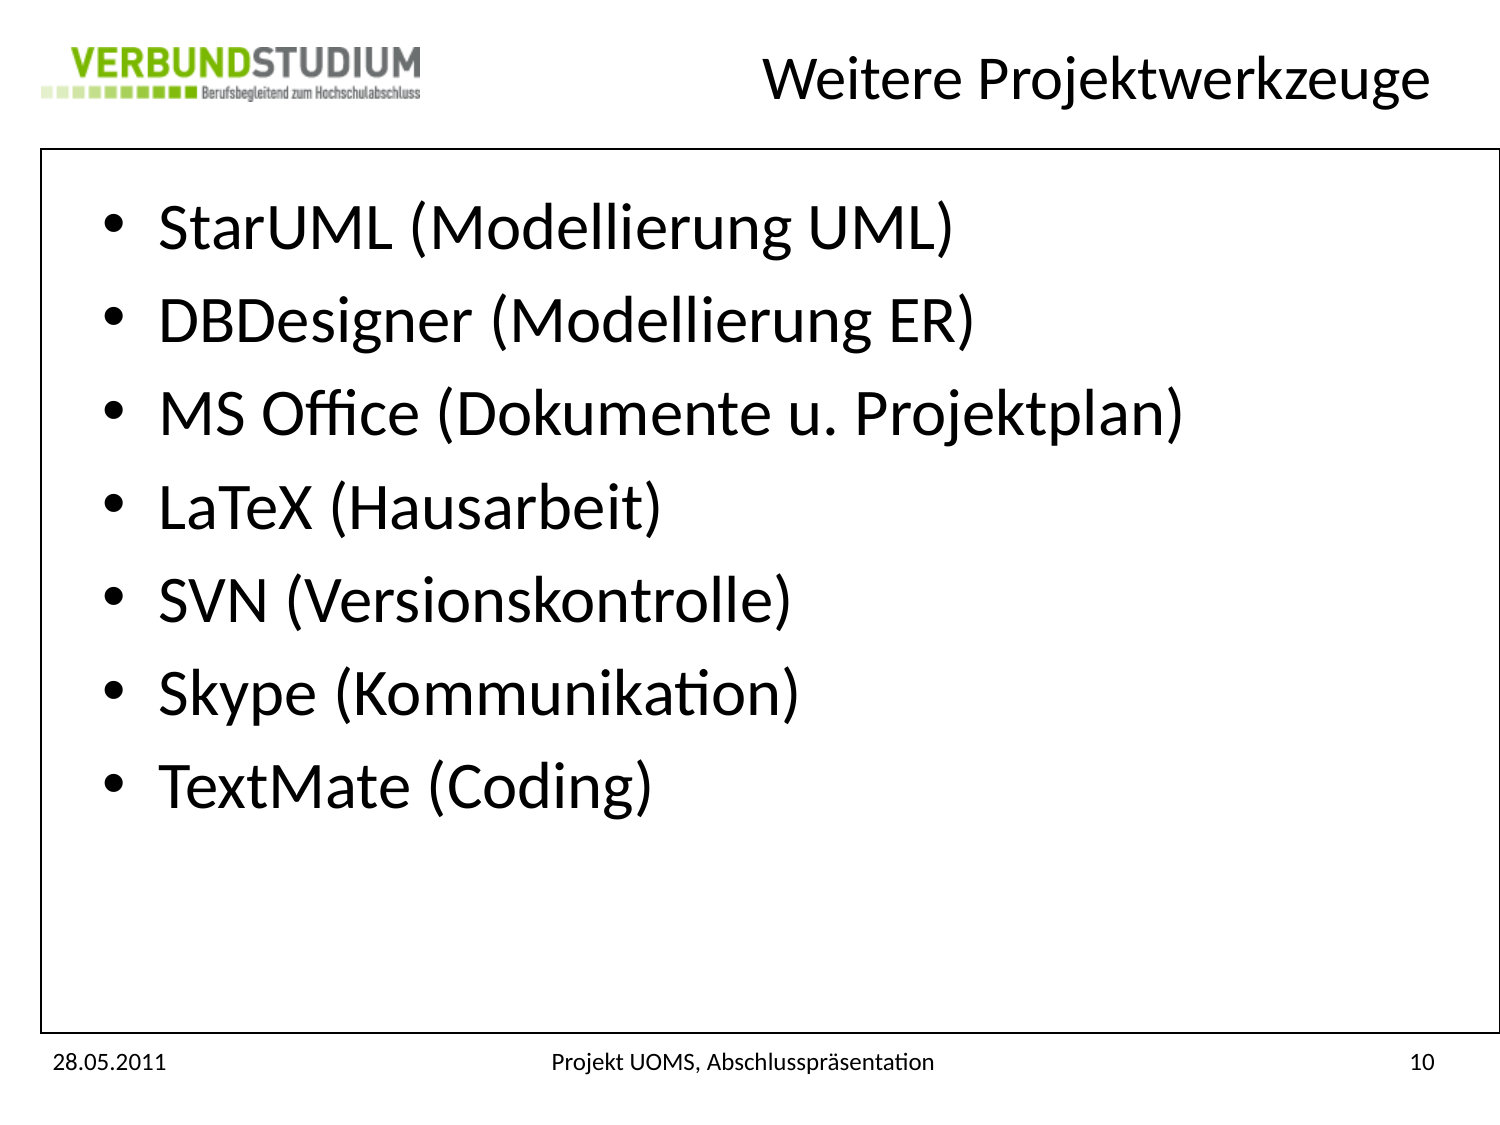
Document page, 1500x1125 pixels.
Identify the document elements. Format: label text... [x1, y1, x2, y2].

list StarUML (Modellierung UML) DBDesigner (Modellierung ER) MS Office (Dokumente u. Projektplan) LaTeX (Hausarbeit) SVN (Versionskontrolle) Skype (Kommunikation) TextMate (Coding) [87, 174, 1451, 1013]
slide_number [37, 1037, 288, 1113]
slide_number 10 [1201, 1037, 1451, 1113]
footer Projekt UOMS, Abschlusspräsentation [288, 1037, 1201, 1113]
title Weitere Projektwerkzeuge [462, 0, 1447, 151]
picture [41, 47, 420, 102]
